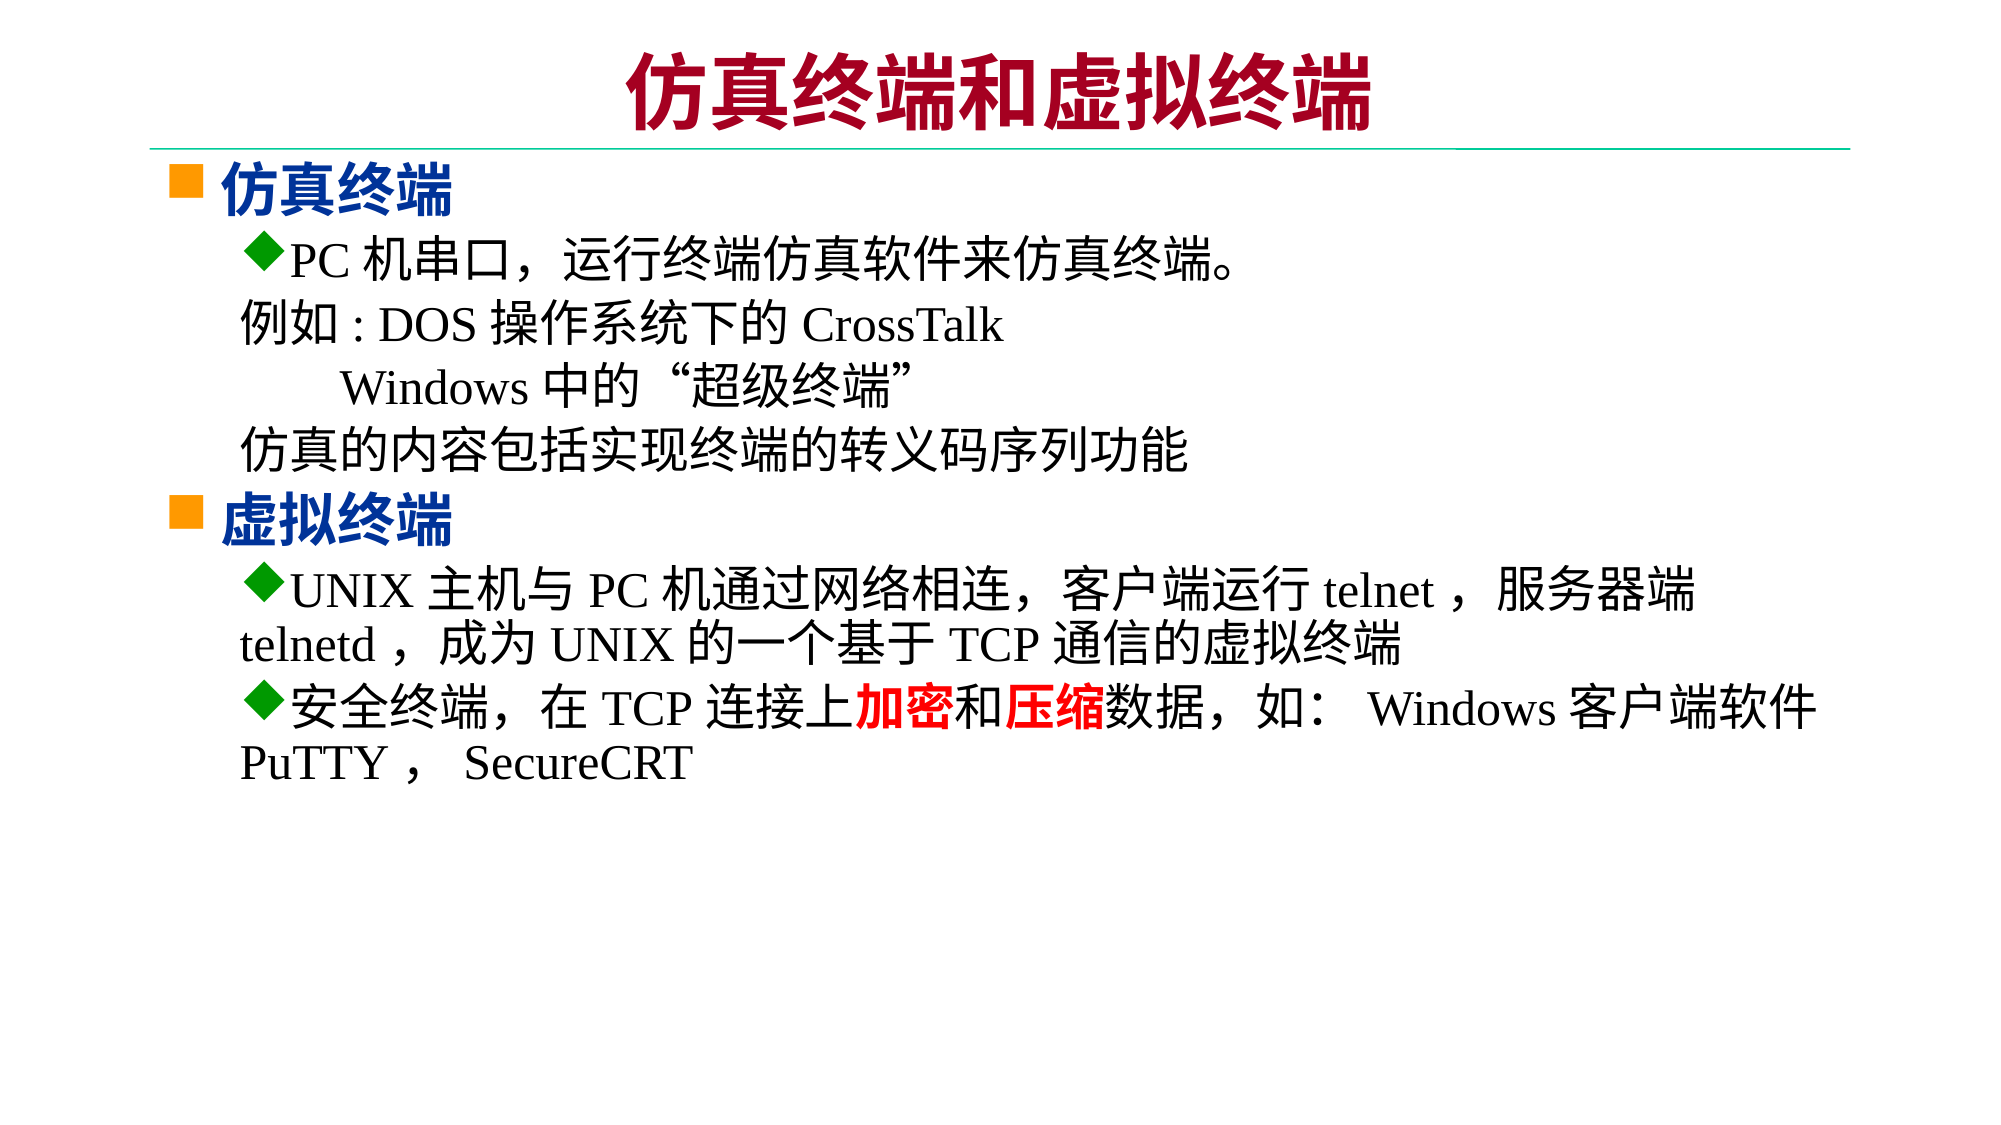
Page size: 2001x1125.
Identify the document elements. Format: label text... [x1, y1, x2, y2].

list 仿真终端 PC机串口，运行终端仿真软件来仿真终端。 例如: DOS操作系统下的CrossTalk Windows中的“超级终端” 仿真的内容包括实现终端的转义码序列功能 虚拟终端 UNIX主机与PC机通过网络相连，客户端运行telnet，服务器端telnetd，成为UNIX的一个基于TCP通信的虚拟终端 安全终端，在TCP连接上加密和压缩数据，如：Windows客户端软件PuTTY，SecureCRT [149, 153, 1850, 933]
title 仿真终端和虚拟终端 [149, 31, 1850, 150]
